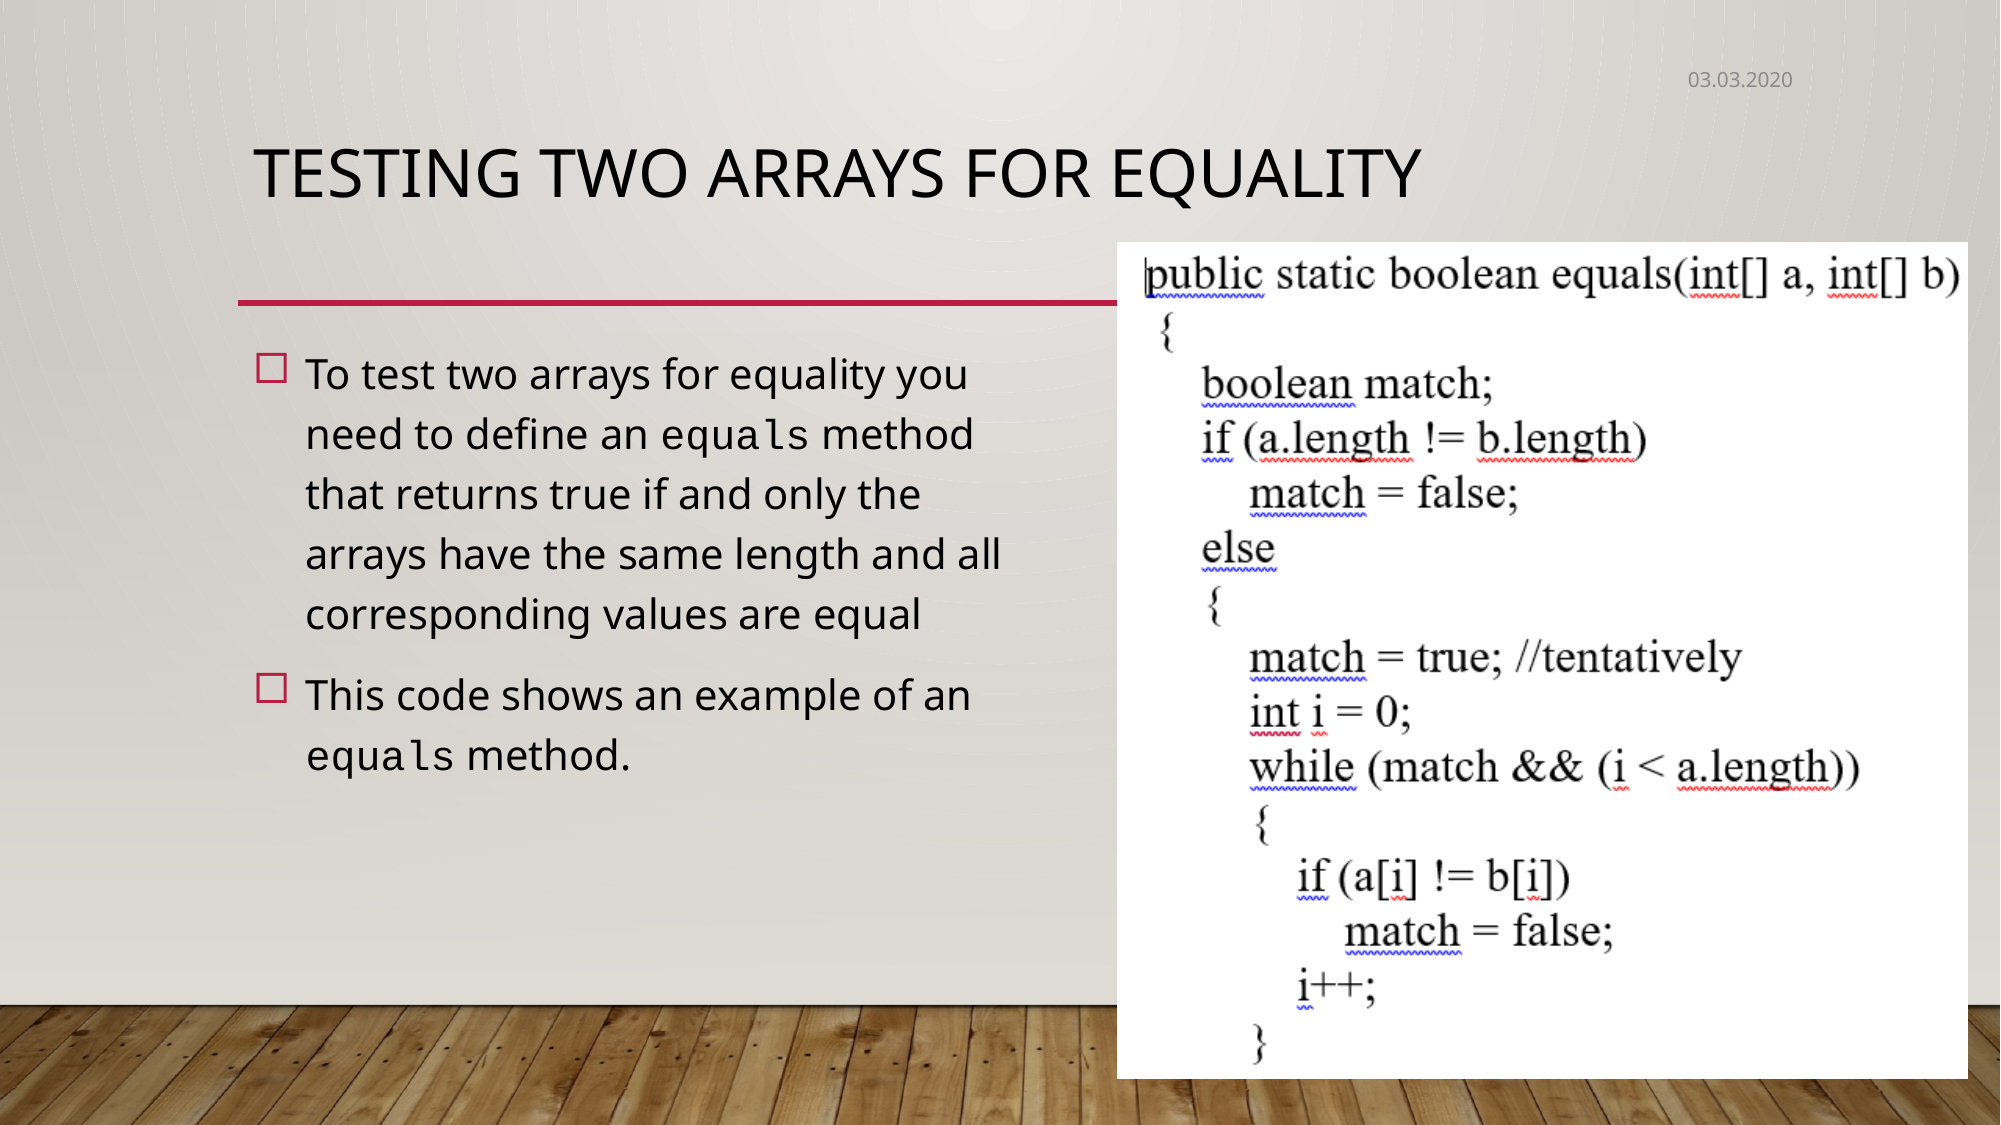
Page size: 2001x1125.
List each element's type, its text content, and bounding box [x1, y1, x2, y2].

title Testing Two Arrays for Equality [238, 131, 1814, 305]
list To test two arrays for equality you need to define an equals method that returns true if and only the arrays have the same length and all corresponding values are equal This code shows an example of an equals method. [238, 330, 1058, 897]
picture [0, 242, 2000, 1125]
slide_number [1239, 54, 1814, 105]
